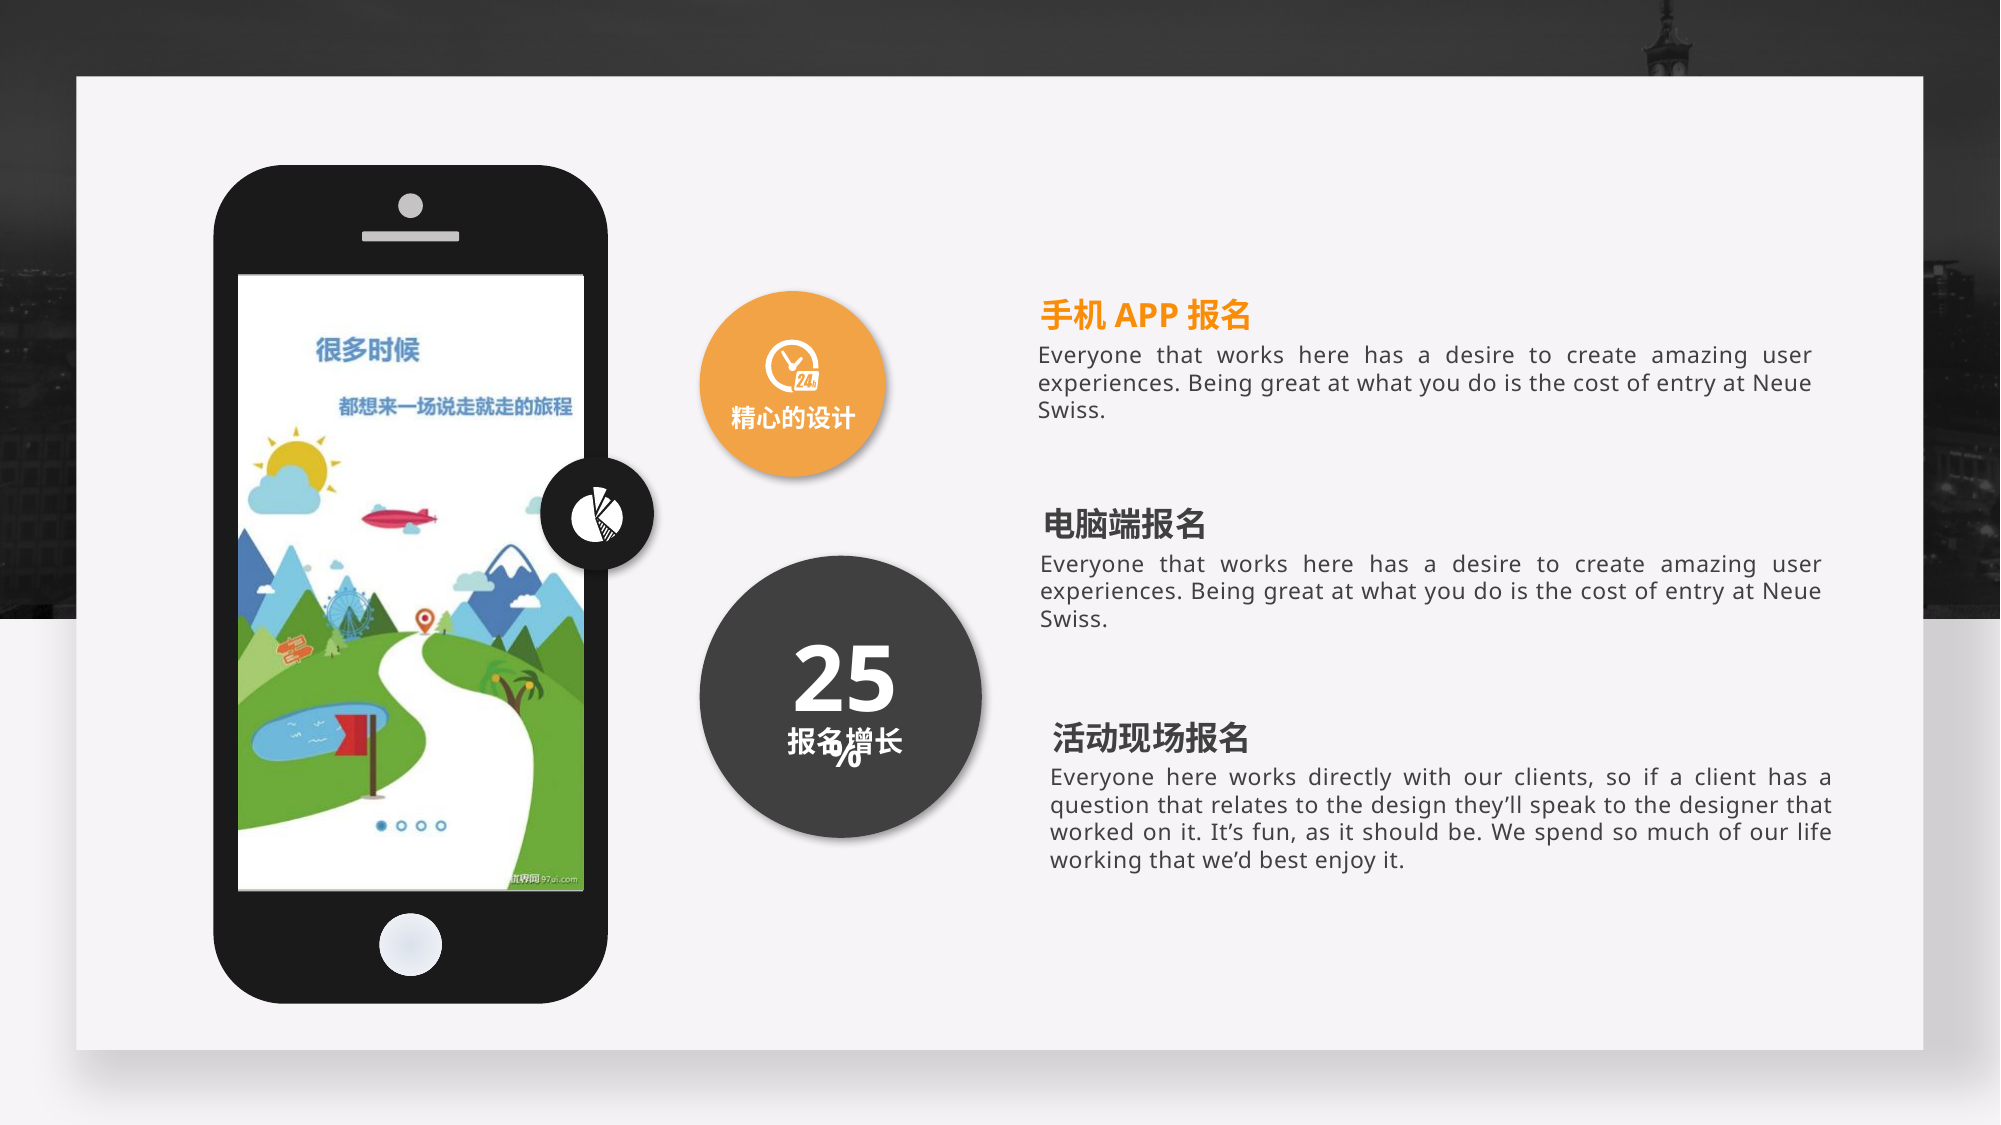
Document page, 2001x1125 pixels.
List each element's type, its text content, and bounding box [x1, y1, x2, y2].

picture [0, 0, 2000, 619]
text_box 活动现场报名 [1037, 709, 1867, 765]
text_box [699, 291, 888, 477]
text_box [699, 555, 990, 838]
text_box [213, 165, 608, 1004]
text_box [75, 619, 1924, 1051]
text_box Everyone here works directly with our clients, so if a client has a question that relates to the design they’ll speak to the designer that worked on it. It’s fun, as it should be. We spend so much of our life working that we’d best enjoy it. [1035, 755, 1850, 881]
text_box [540, 456, 654, 571]
text_box Everyone that works here has a desire to create amazing user experiences. Being great at what you do is the cost of entry at Neue Swiss. [1025, 619, 1839, 640]
